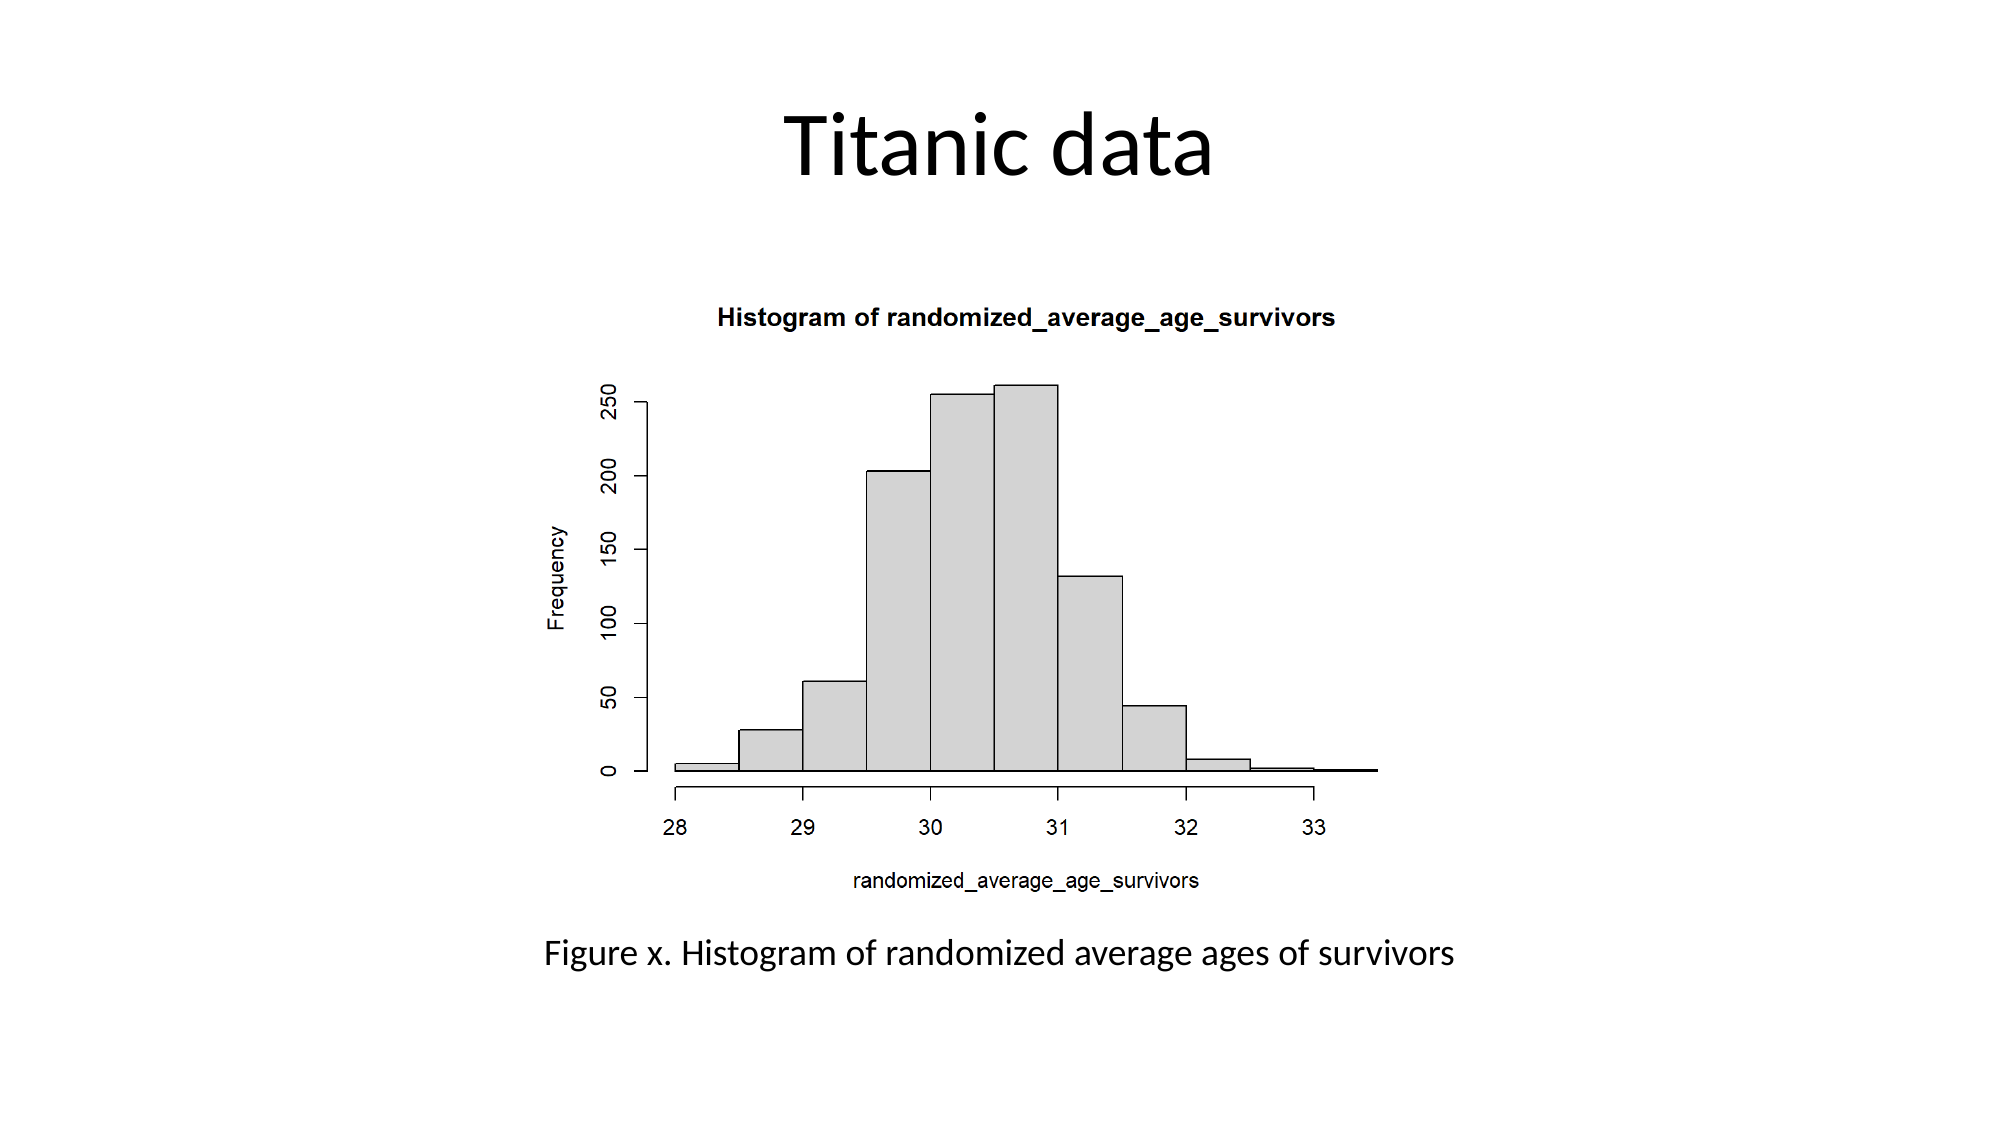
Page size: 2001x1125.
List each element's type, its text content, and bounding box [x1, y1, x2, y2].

title Titanic data [99, 45, 1900, 233]
text_box Figure x. Histogram of randomized average ages of survivors [99, 920, 1900, 1005]
picture [539, 262, 1461, 921]
